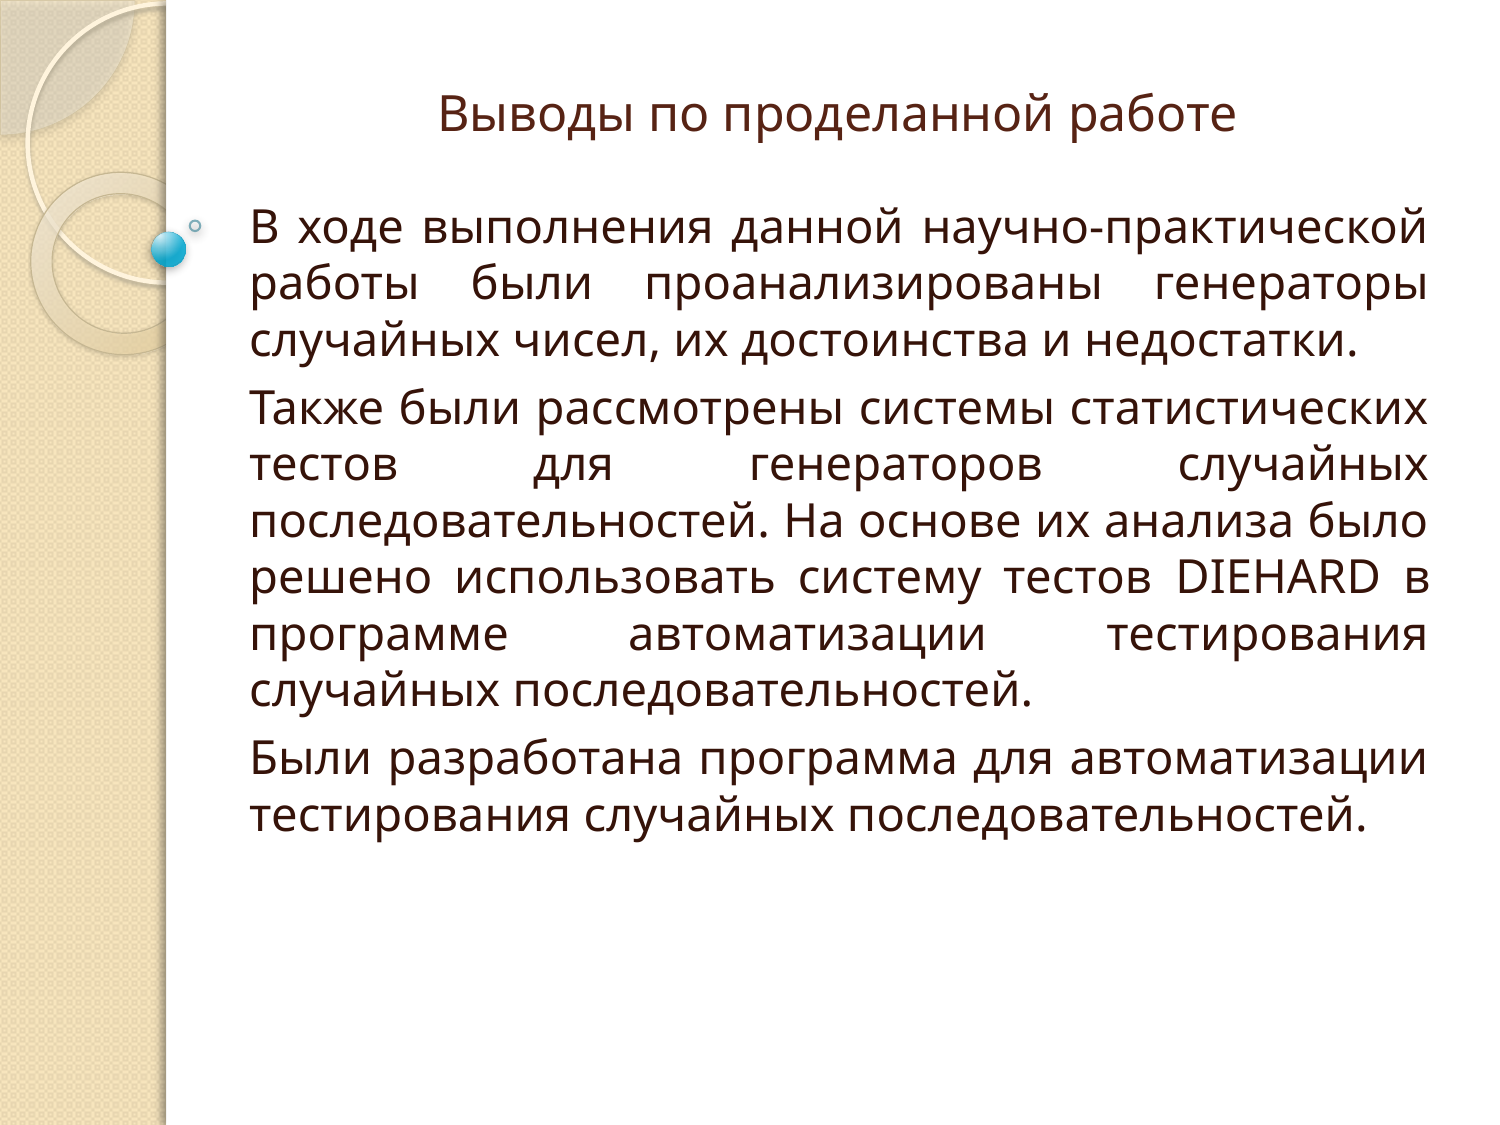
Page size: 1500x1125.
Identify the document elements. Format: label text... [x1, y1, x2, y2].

subtitle В ходе выполнения данной научно-практической работы были проанализированы генераторы случайных чисел, их достоинства и недостатки. Также были рассмотрены системы статистических тестов для генераторов случайных последовательностей. На основе их анализа было решено использовать систему тестов DIEHARD в программе автоматизации тестирования случайных последовательностей. Были разработана программа для автоматизации тестирования случайных последовательностей. [230, 196, 1446, 870]
title Выводы по проделанной работе [230, 19, 1446, 149]
